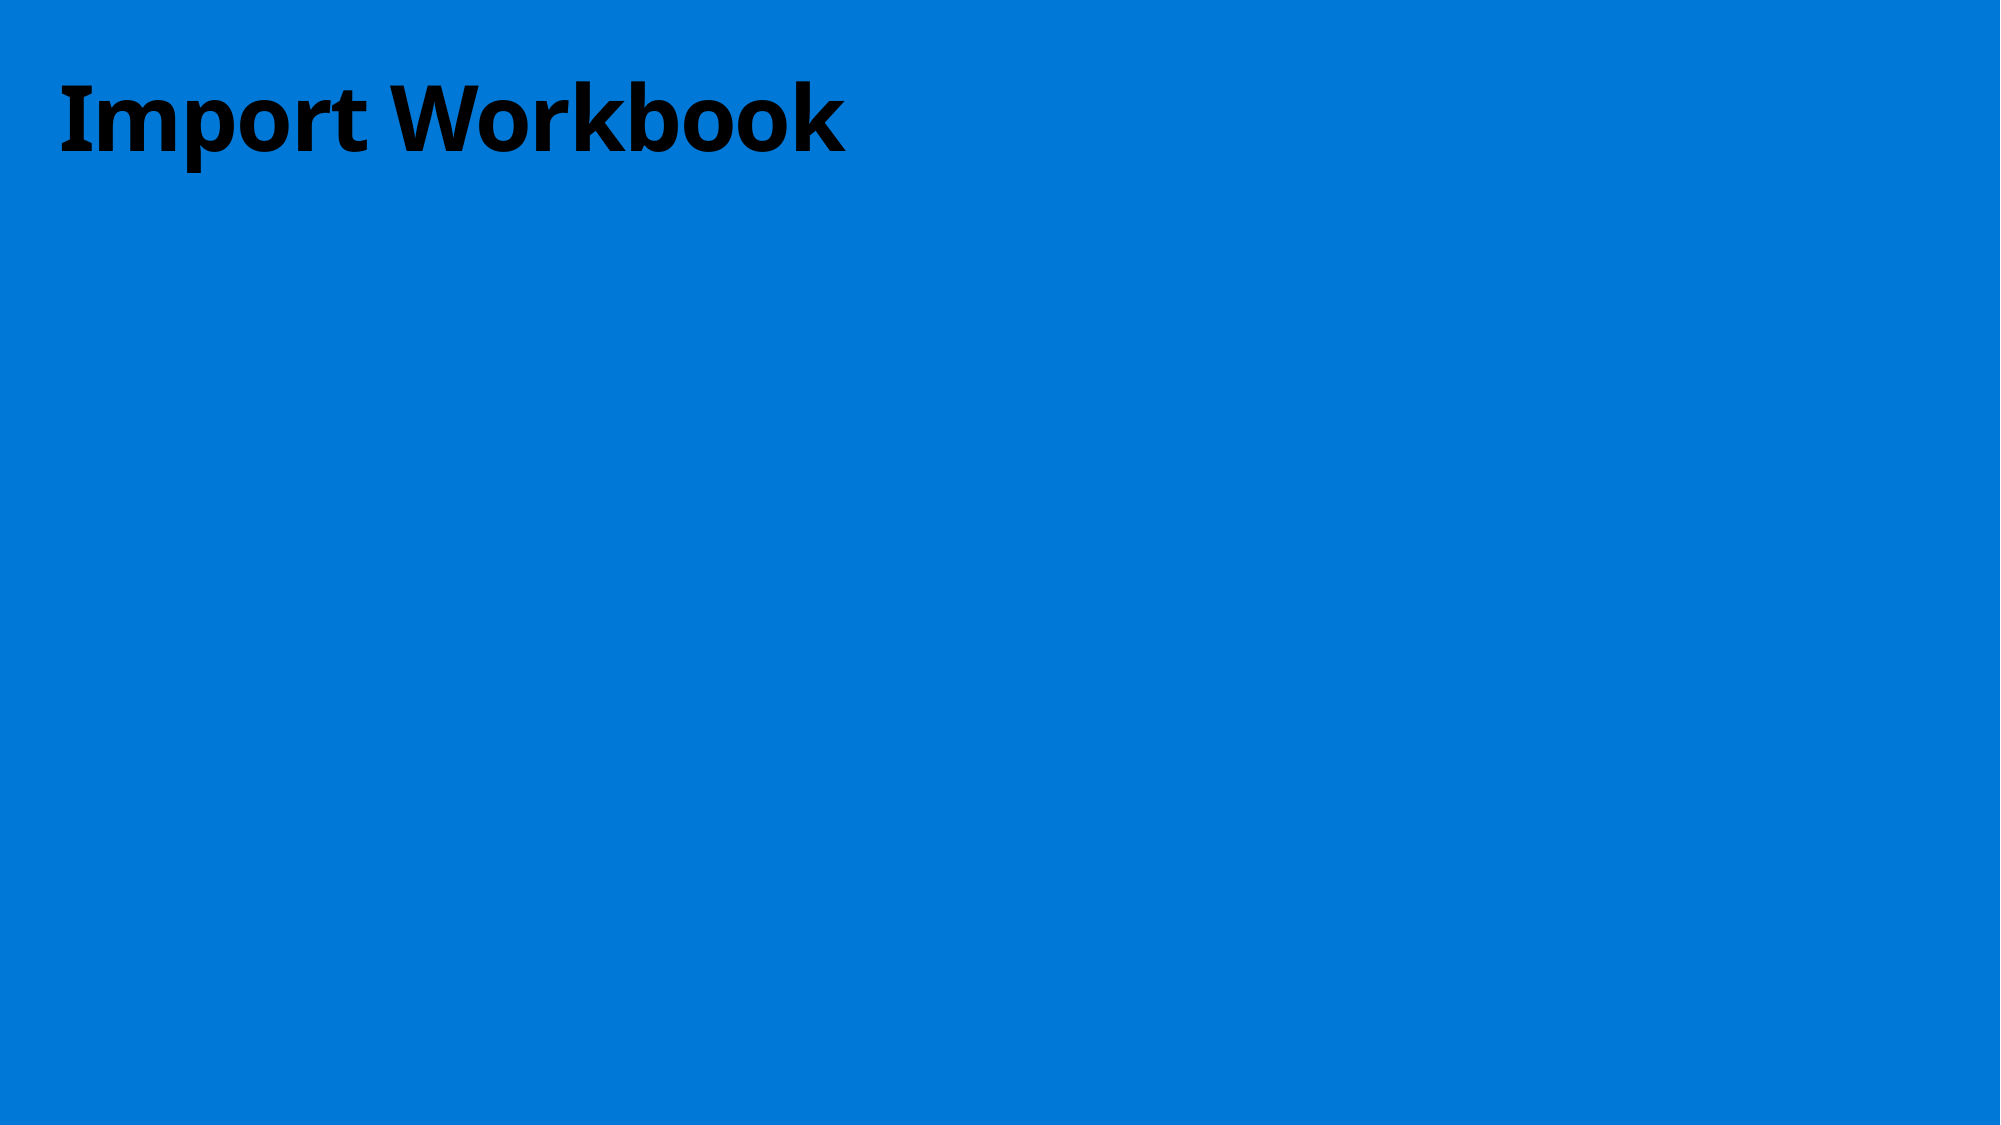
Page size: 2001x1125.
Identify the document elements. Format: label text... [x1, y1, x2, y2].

title Import Workbook [44, 47, 1957, 196]
